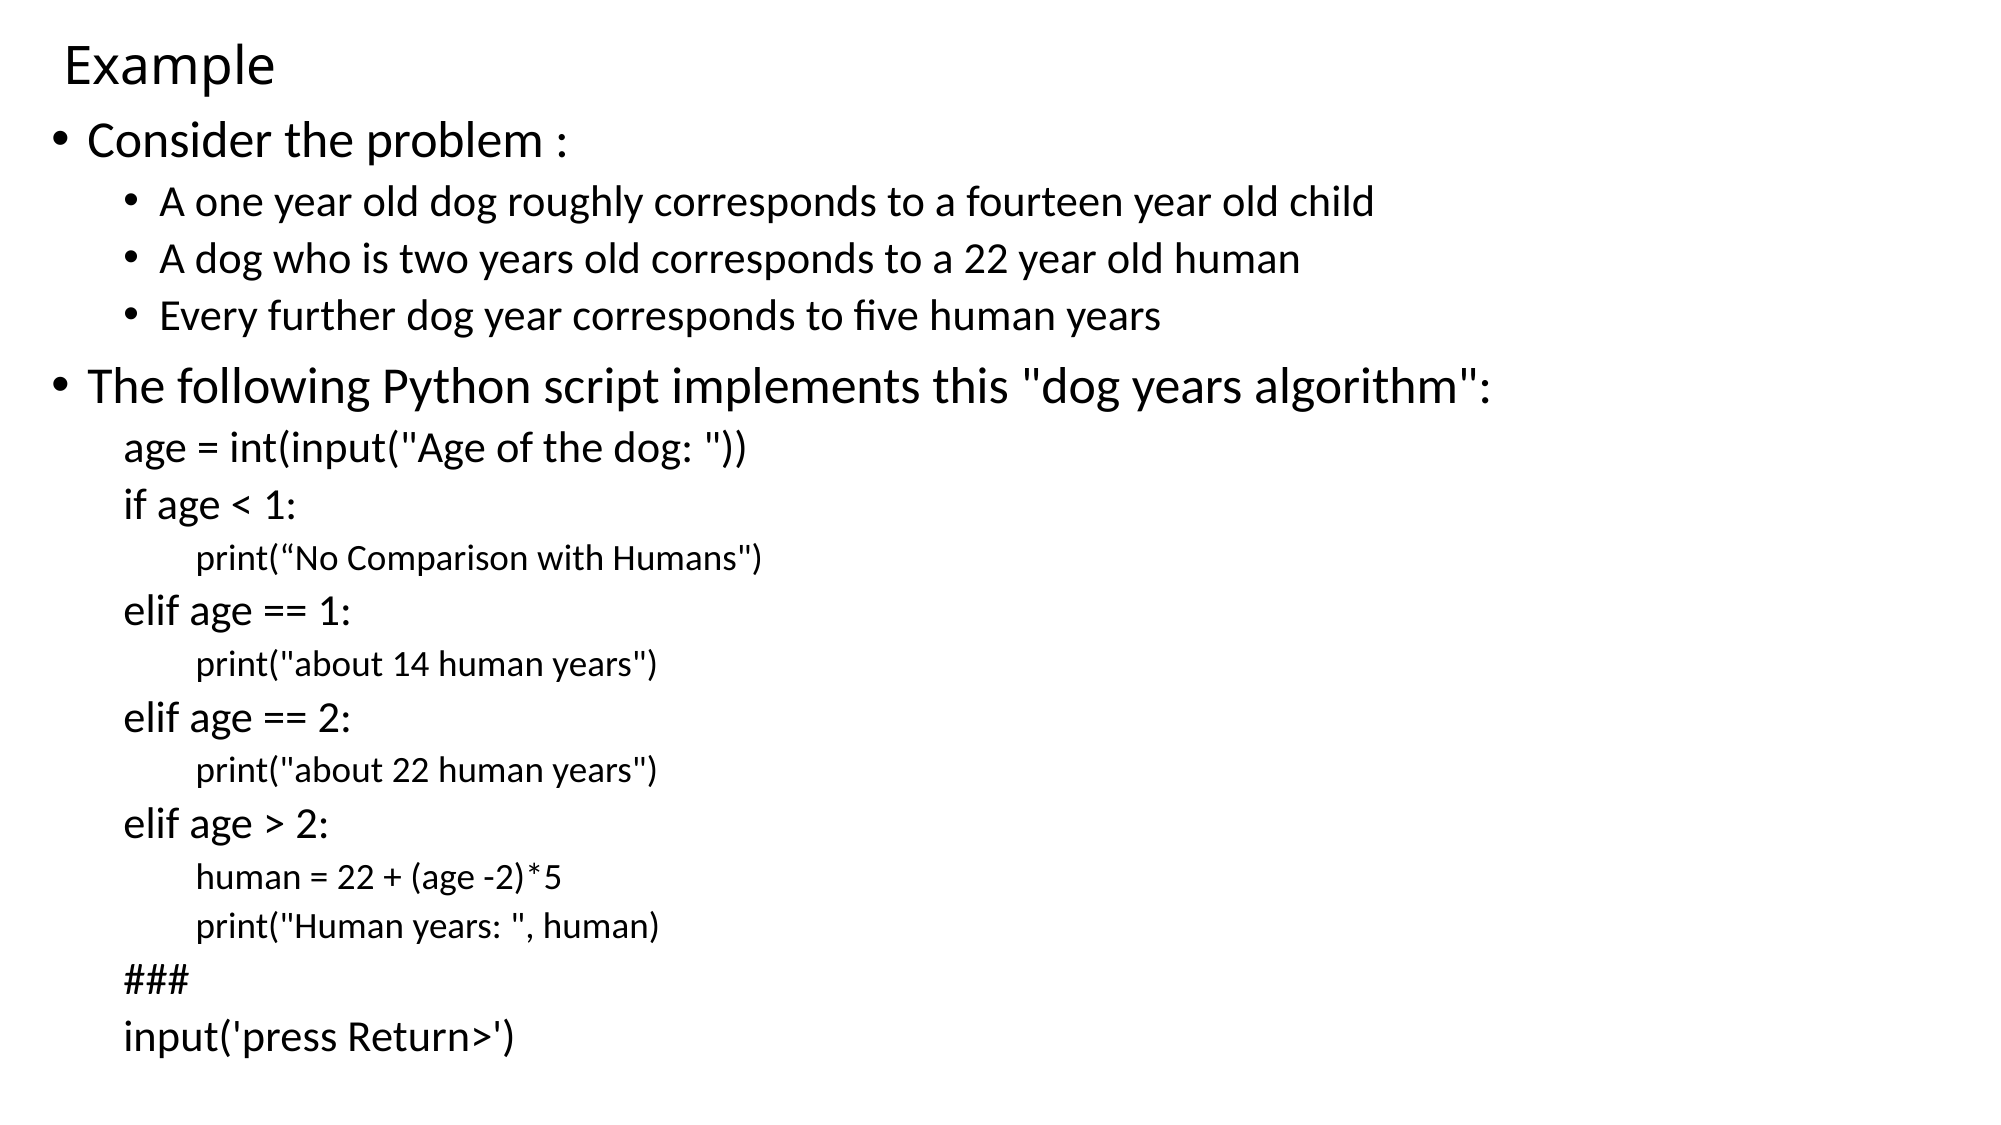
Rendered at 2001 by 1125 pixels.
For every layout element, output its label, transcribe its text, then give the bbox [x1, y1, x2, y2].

list Consider the problem : A one year old dog roughly corresponds to a fourteen year old child A dog who is two years old corresponds to a 22 year old human Every further dog year corresponds to five human years The following Python script implements this "dog years algorithm": age = int(input("Age of the dog: ")) if age < 1: print(“No Comparison with Humans") elif age == 1: print("about 14 human years") elif age == 2: print("about 22 human years") elif age > 2: human = 22 + (age -2)*5 print("Human years: ", human) ### input('press Return>') [36, 105, 1961, 1073]
title Example [48, 30, 1950, 104]
